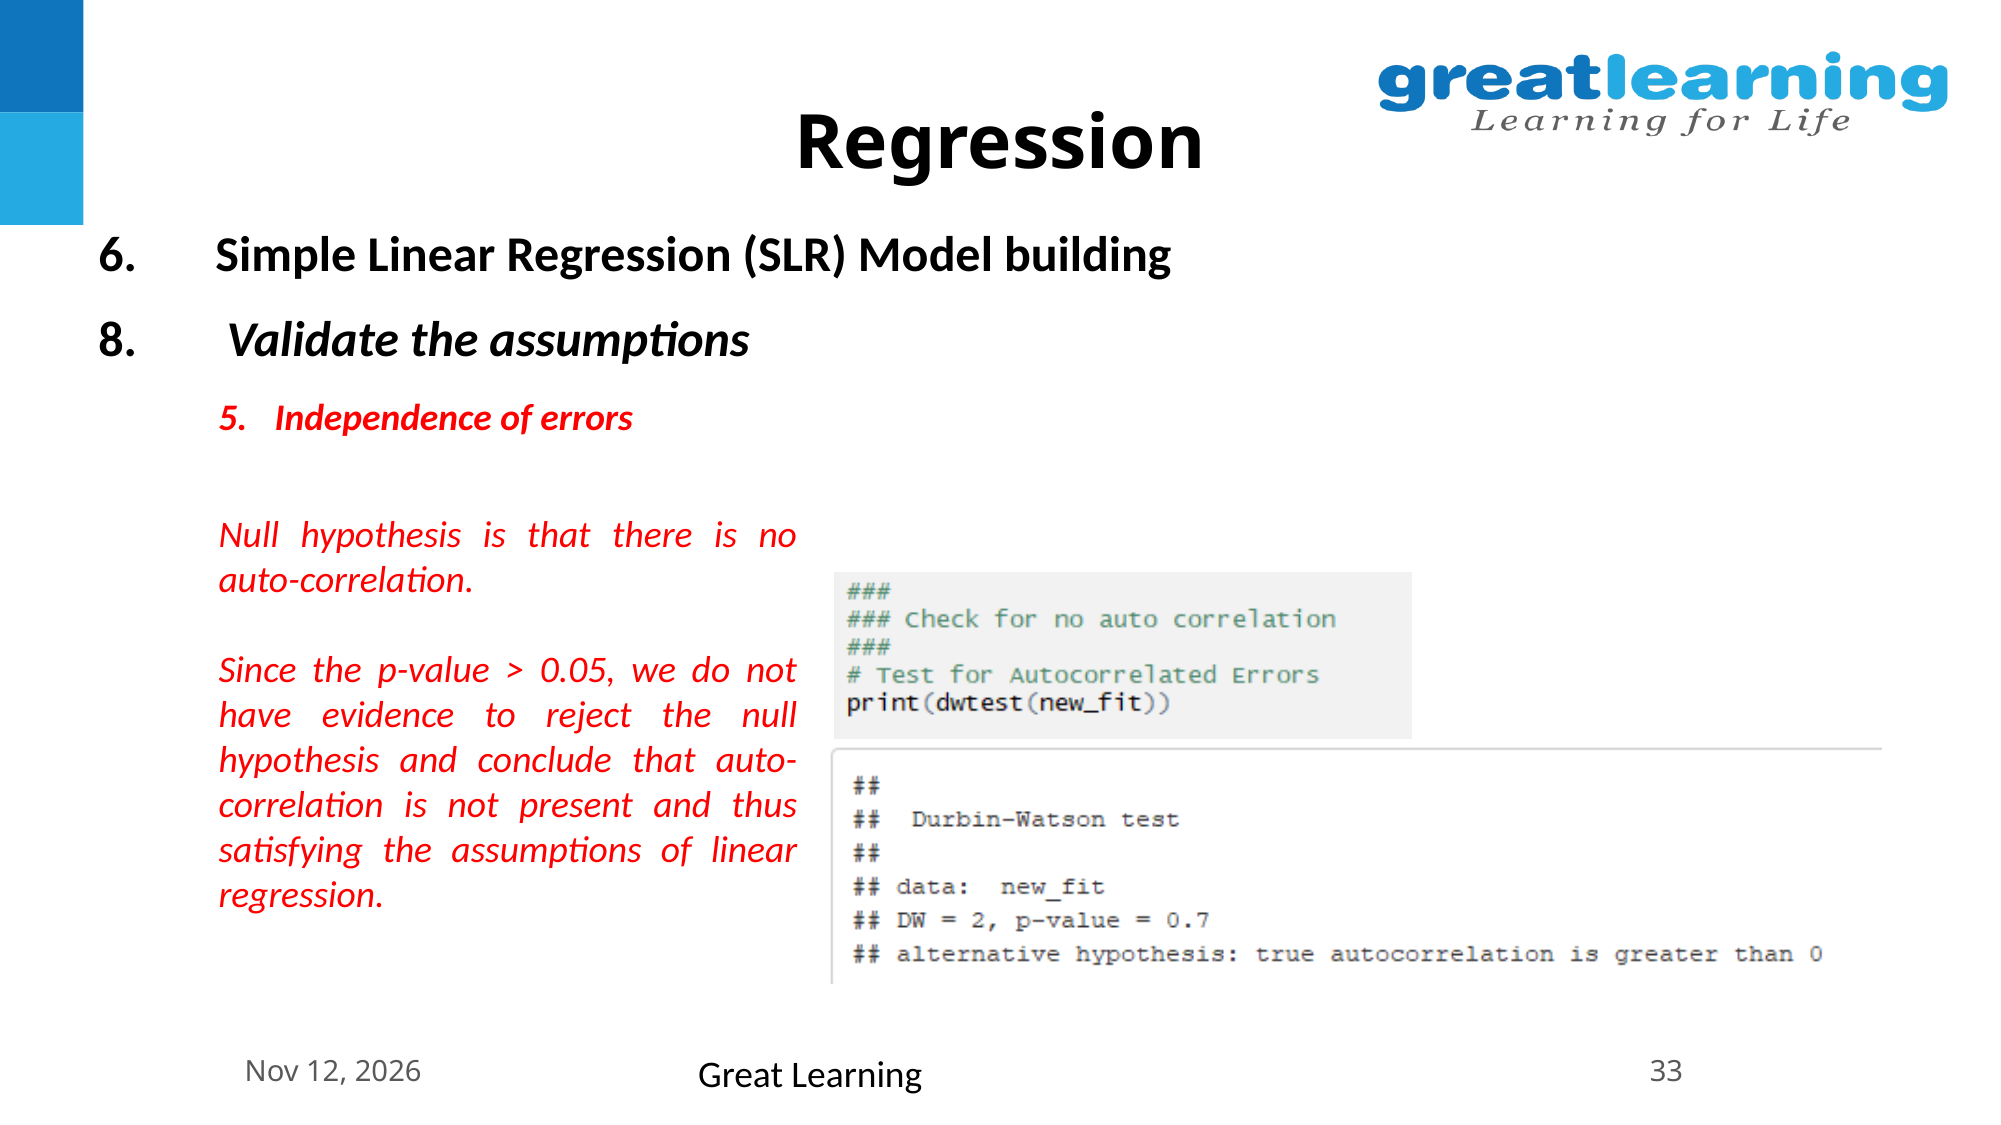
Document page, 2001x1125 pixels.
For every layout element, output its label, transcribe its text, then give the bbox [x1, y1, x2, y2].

picture [1900, 49, 1950, 138]
text_box Independence of errors [203, 385, 1817, 581]
slide_number 33 [1433, 1042, 1900, 1103]
footer Great Learning [683, 1042, 1317, 1103]
slide_number 11-Jul-19 [99, 1042, 567, 1103]
text_box Null hypothesis is that there is no auto-correlation. Since the p-value > 0.05, we do not have evidence to reject the null hypothesis and conclude that auto-correlation is not present and thus satisfying the assumptions of linear regression. [203, 502, 813, 922]
picture [822, 572, 1882, 984]
text_box [83, 252, 1817, 385]
title Regression [99, 45, 1900, 233]
text_box Simple Linear Regression (SLR) Model building Validate the assumptions [83, 214, 1636, 252]
